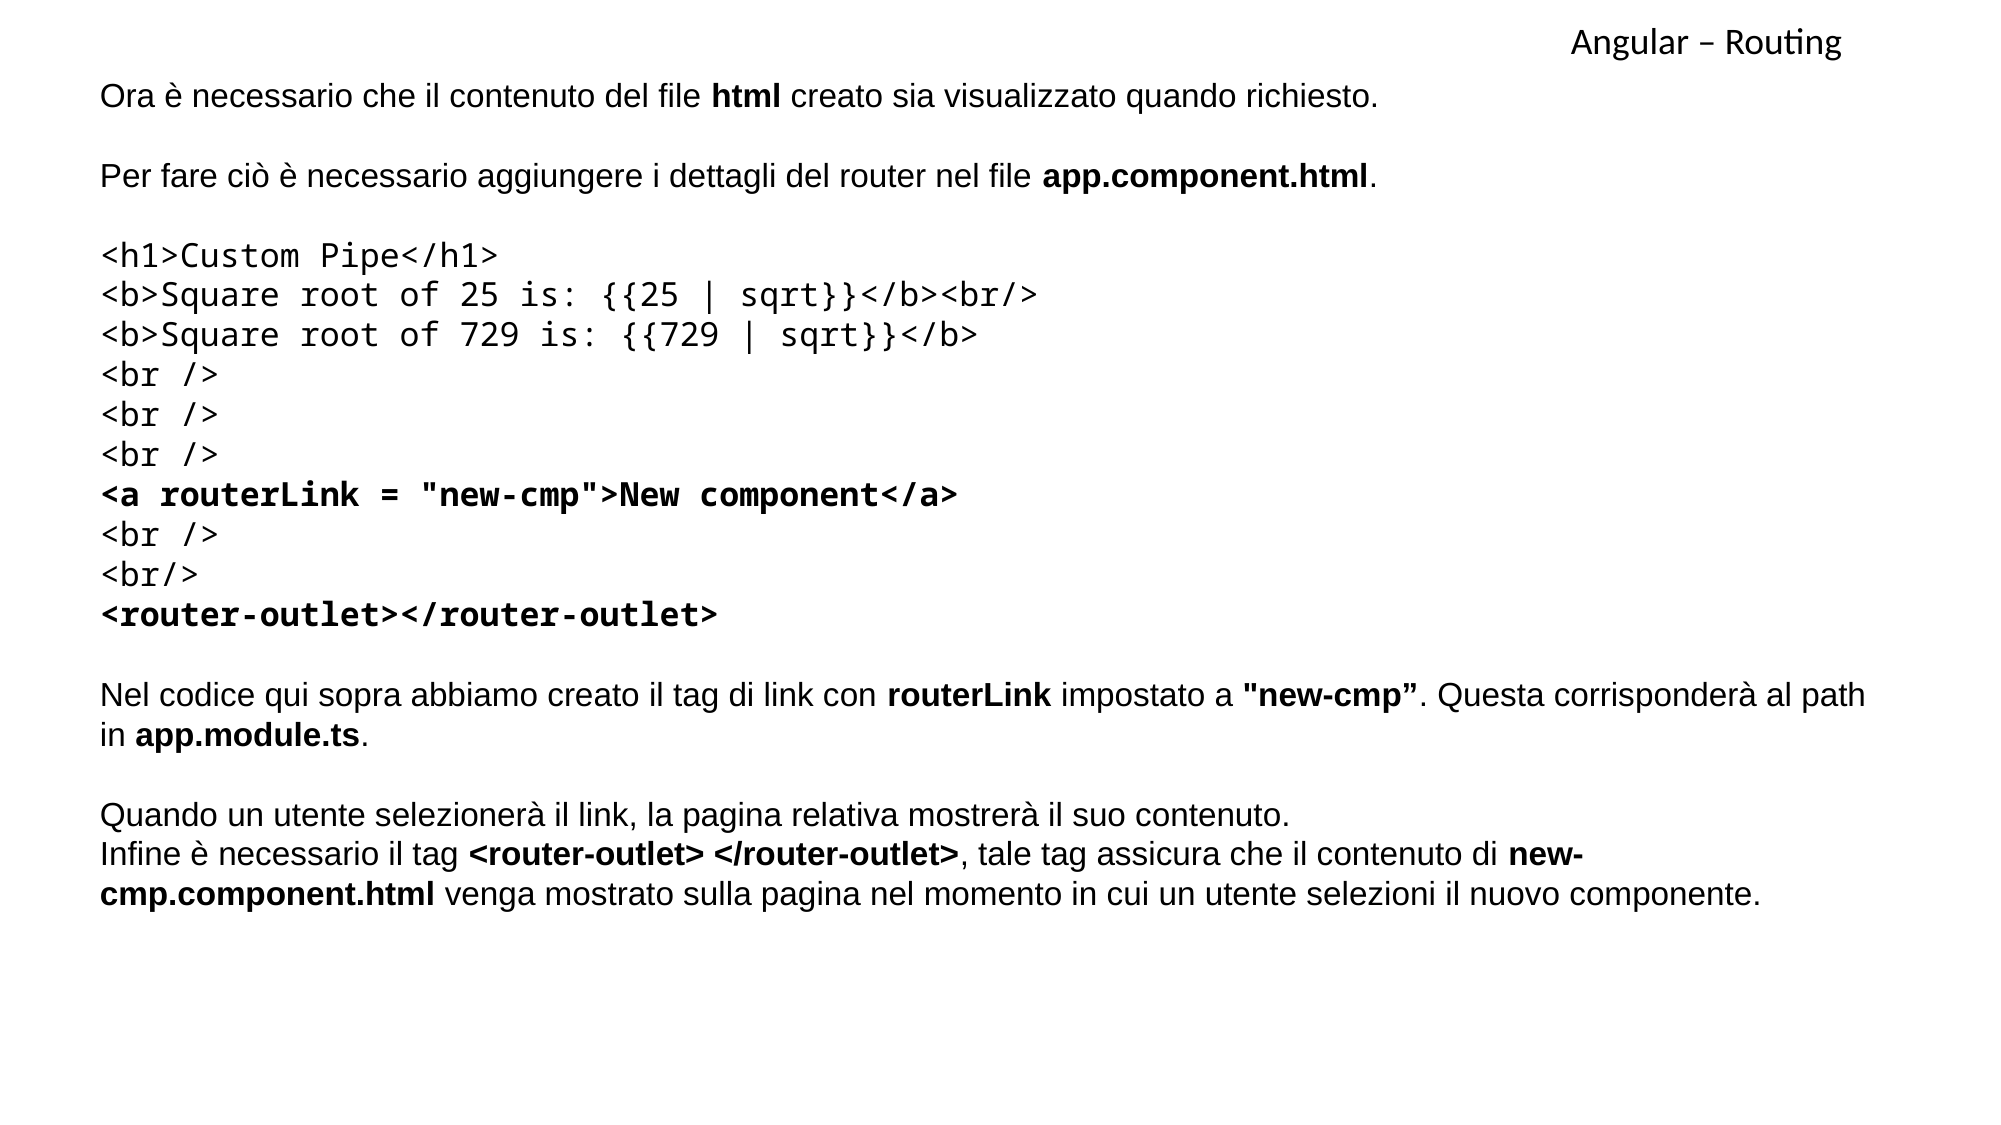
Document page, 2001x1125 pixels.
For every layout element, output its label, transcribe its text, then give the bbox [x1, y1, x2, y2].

text_box Ora è necessario che il contenuto del file html creato sia visualizzato quando richiesto. Per fare ciò è necessario aggiungere i dettagli del router nel file app.component.html. <h1>Custom Pipe</h1> <b>Square root of 25 is: {{25 | sqrt}}</b><br/> <b>Square root of 729 is: {{729 | sqrt}}</b> <br /> <br /> <br /> <a routerLink = "new-cmp">New component</a> <br /> <br/> <router-outlet></router-outlet> Nel codice qui sopra abbiamo creato il tag di link con routerLink impostato a "new-cmp”. Questa corrisponderà al path in app.module.ts. Quando un utente selezionerà il link, la pagina relativa mostrerà il suo contenuto. Infine è necessario il tag <router-outlet> </router-outlet>, tale tag assicura che il contenuto di new-cmp.component.html venga mostrato sulla pagina nel momento in cui un utente selezioni il nuovo componente. [85, 66, 1916, 1089]
text_box Angular – Routing [1556, 9, 1965, 69]
